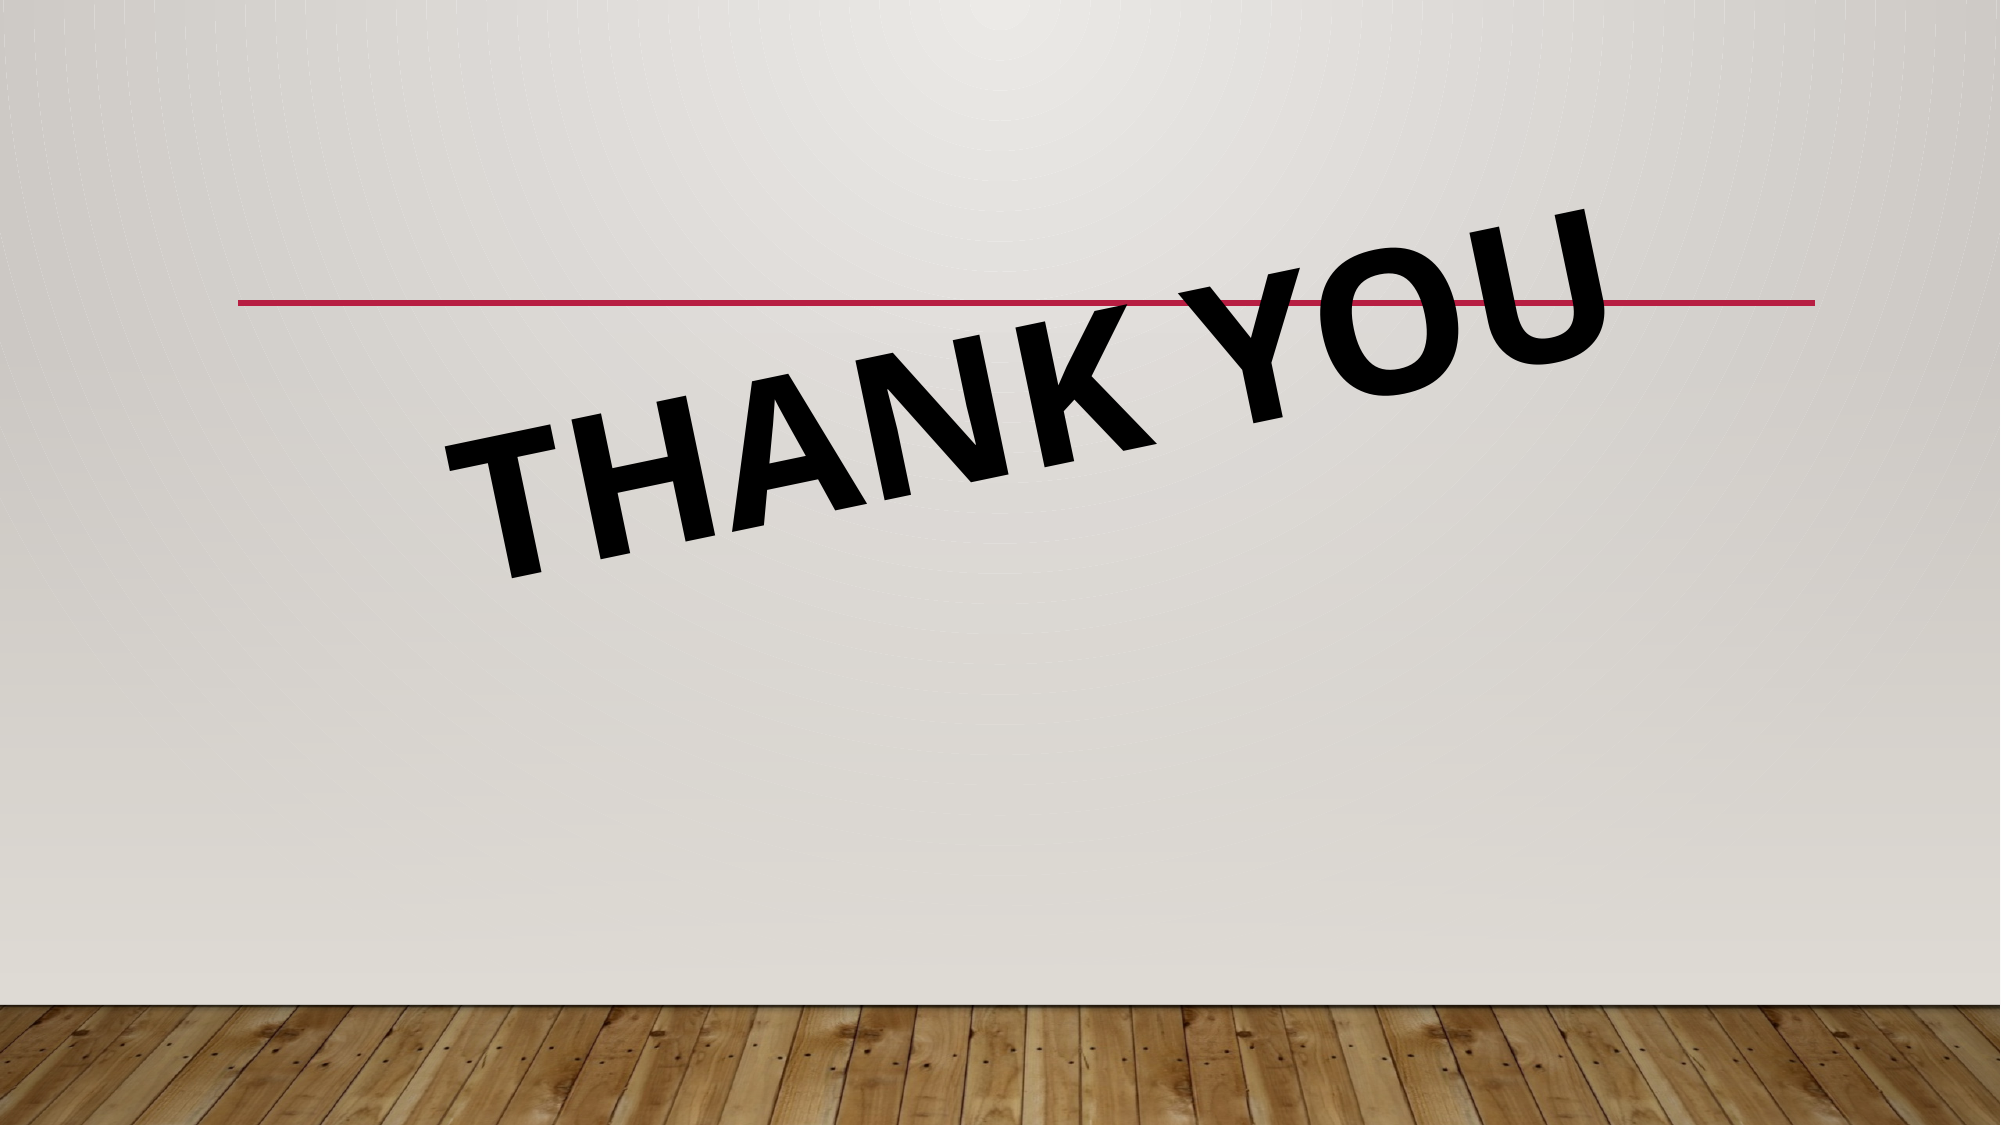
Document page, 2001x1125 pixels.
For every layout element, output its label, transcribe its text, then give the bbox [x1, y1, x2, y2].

picture [0, 1005, 2000, 1125]
title THANK YOU [63, 133, 1846, 936]
